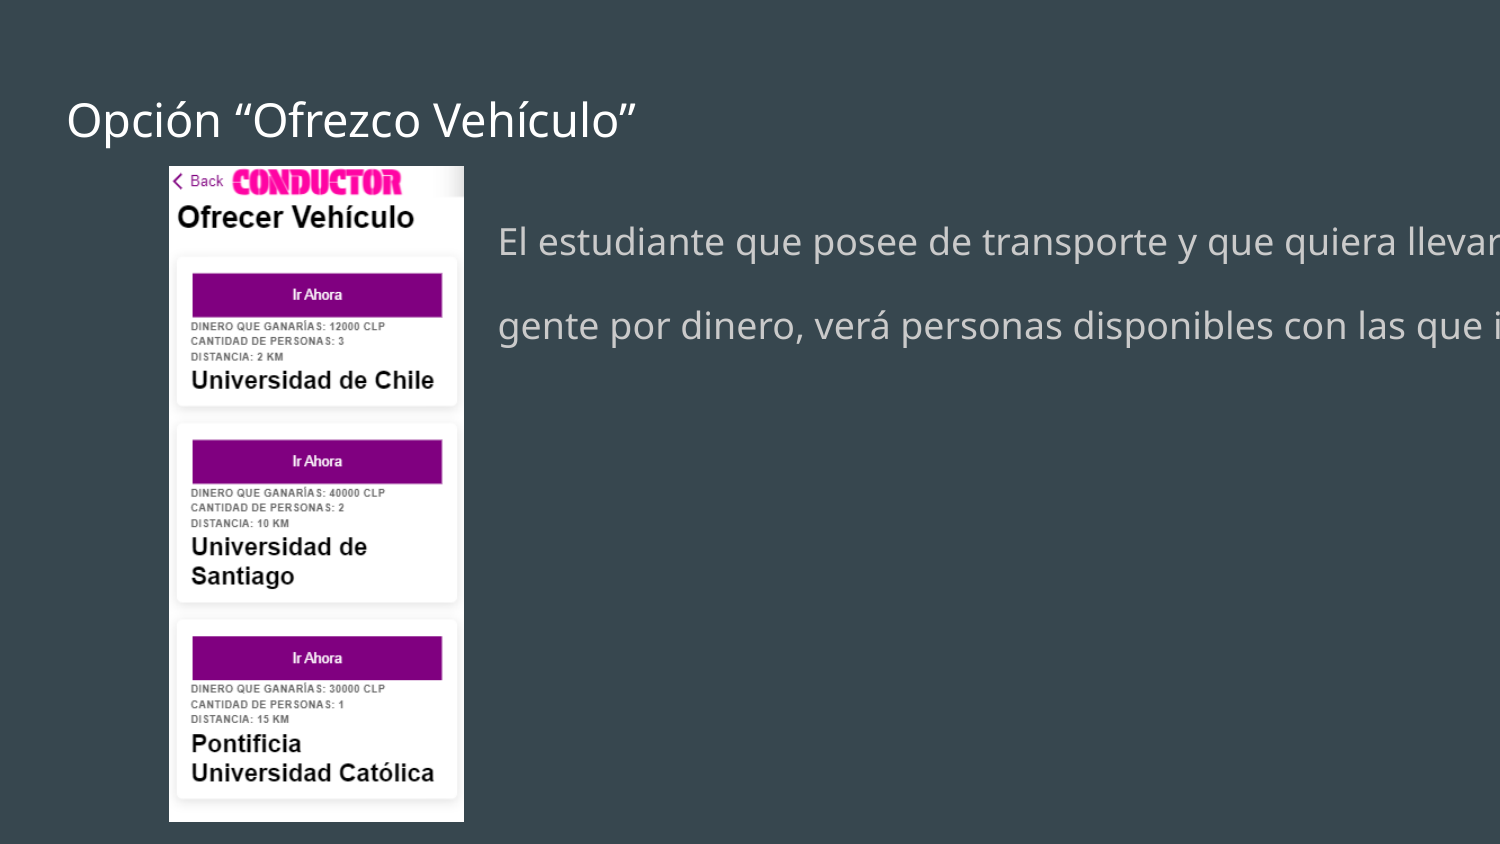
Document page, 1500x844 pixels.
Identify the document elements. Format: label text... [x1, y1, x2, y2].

list El estudiante que posee de transporte y que quiera llevar gente por dinero, verá personas disponibles con las que ir. [482, 192, 1500, 754]
title Opción “Ofrezco Vehículo” [51, 72, 1449, 167]
picture [169, 166, 464, 822]
